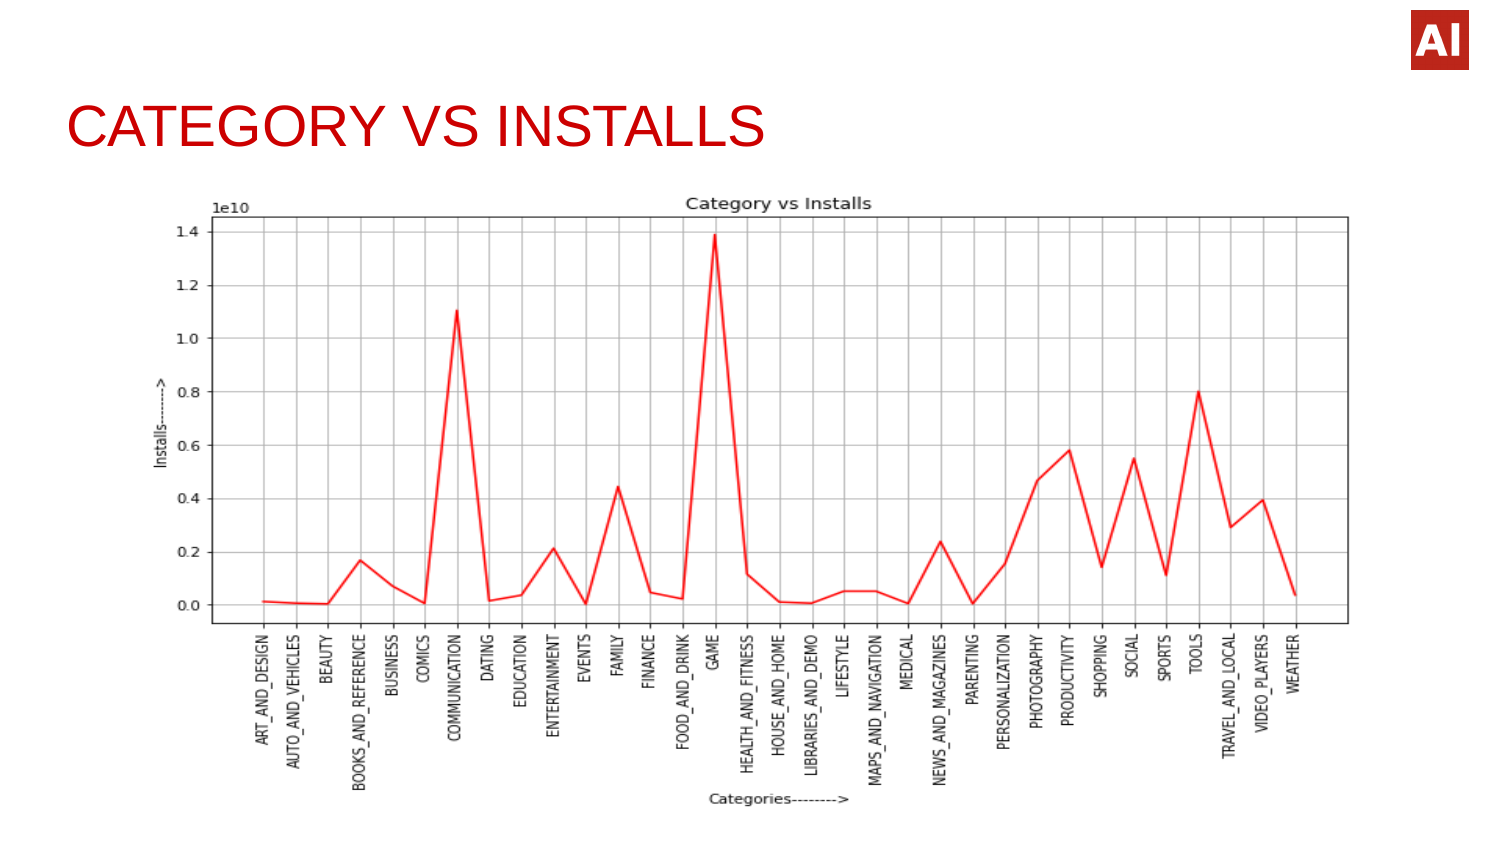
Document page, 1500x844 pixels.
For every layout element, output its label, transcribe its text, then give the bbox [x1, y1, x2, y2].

picture [1411, 10, 1469, 70]
picture [143, 188, 1357, 816]
title CATEGORY VS INSTALLS [51, 72, 1449, 167]
